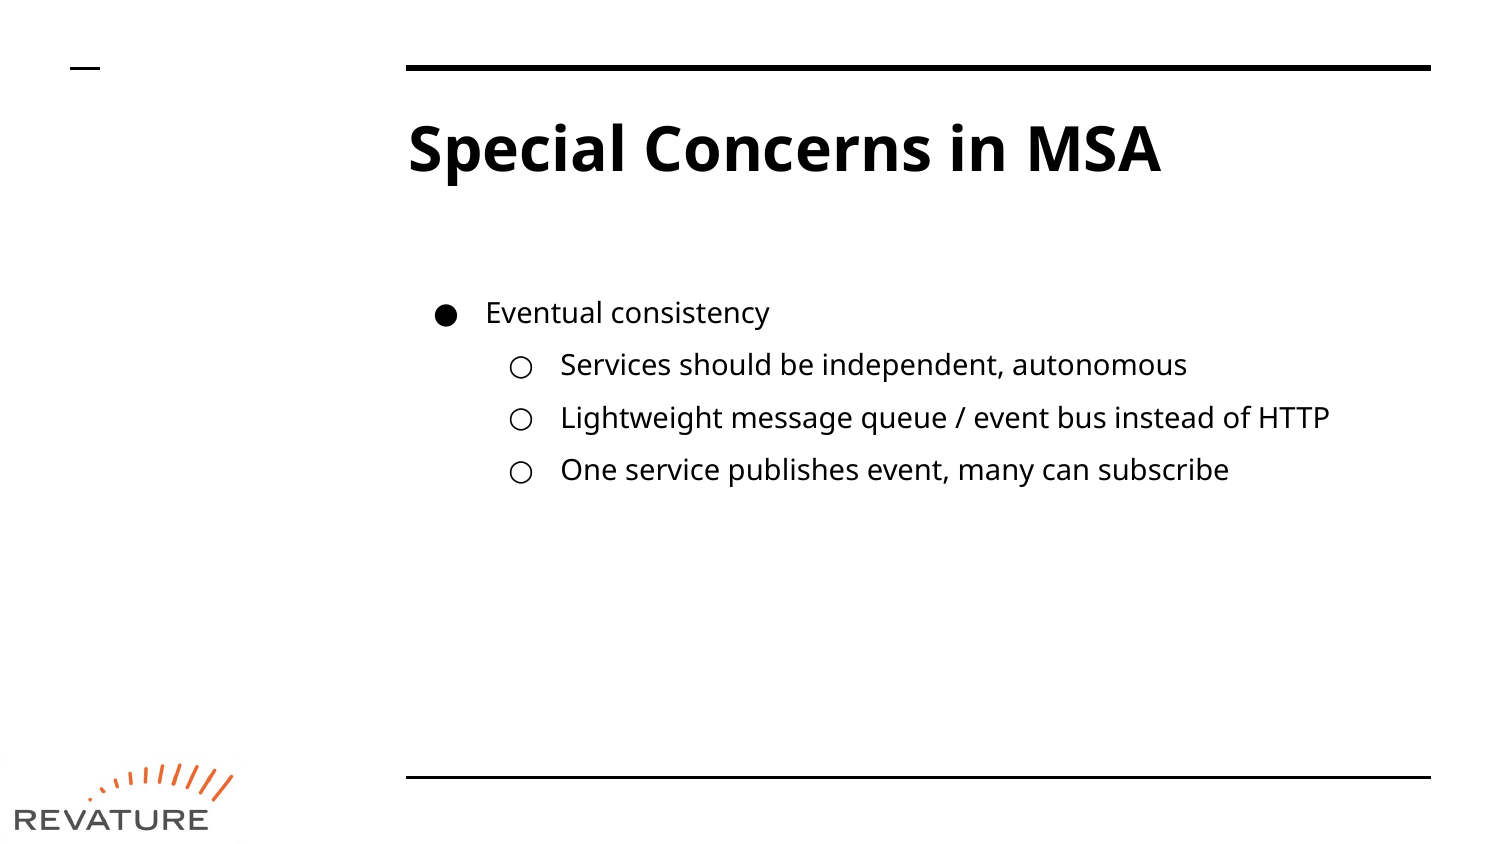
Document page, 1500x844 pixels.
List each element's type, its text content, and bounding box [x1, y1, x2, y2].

picture [0, 758, 244, 844]
title Special Concerns in MSA [393, 94, 1431, 199]
list Eventual consistency Services should be independent, autonomous Lightweight message queue / event bus instead of HTTP One service publishes event, many can subscribe [395, 261, 1433, 755]
